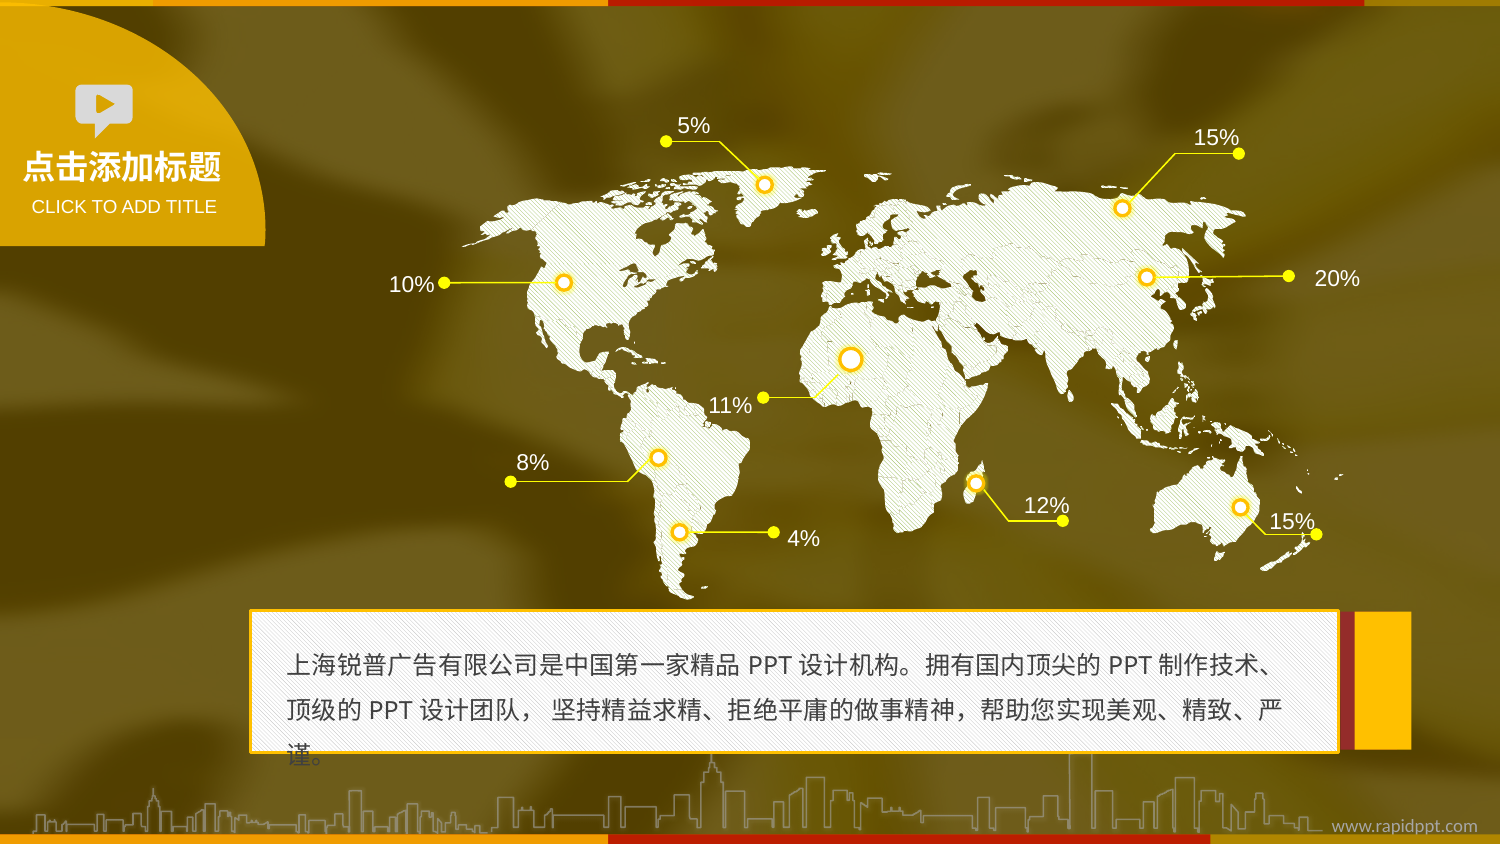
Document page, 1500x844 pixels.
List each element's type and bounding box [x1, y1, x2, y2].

text_box [671, 516, 837, 560]
text_box [460, 165, 1344, 600]
text_box [250, 610, 1412, 754]
text_box [968, 475, 1086, 527]
text_box [662, 102, 773, 193]
text_box [1232, 499, 1332, 543]
text_box [501, 440, 667, 484]
text_box [0, 2, 281, 247]
text_box [1114, 115, 1256, 217]
text_box [1139, 255, 1377, 299]
text_box [373, 262, 572, 306]
text_box [692, 348, 863, 426]
